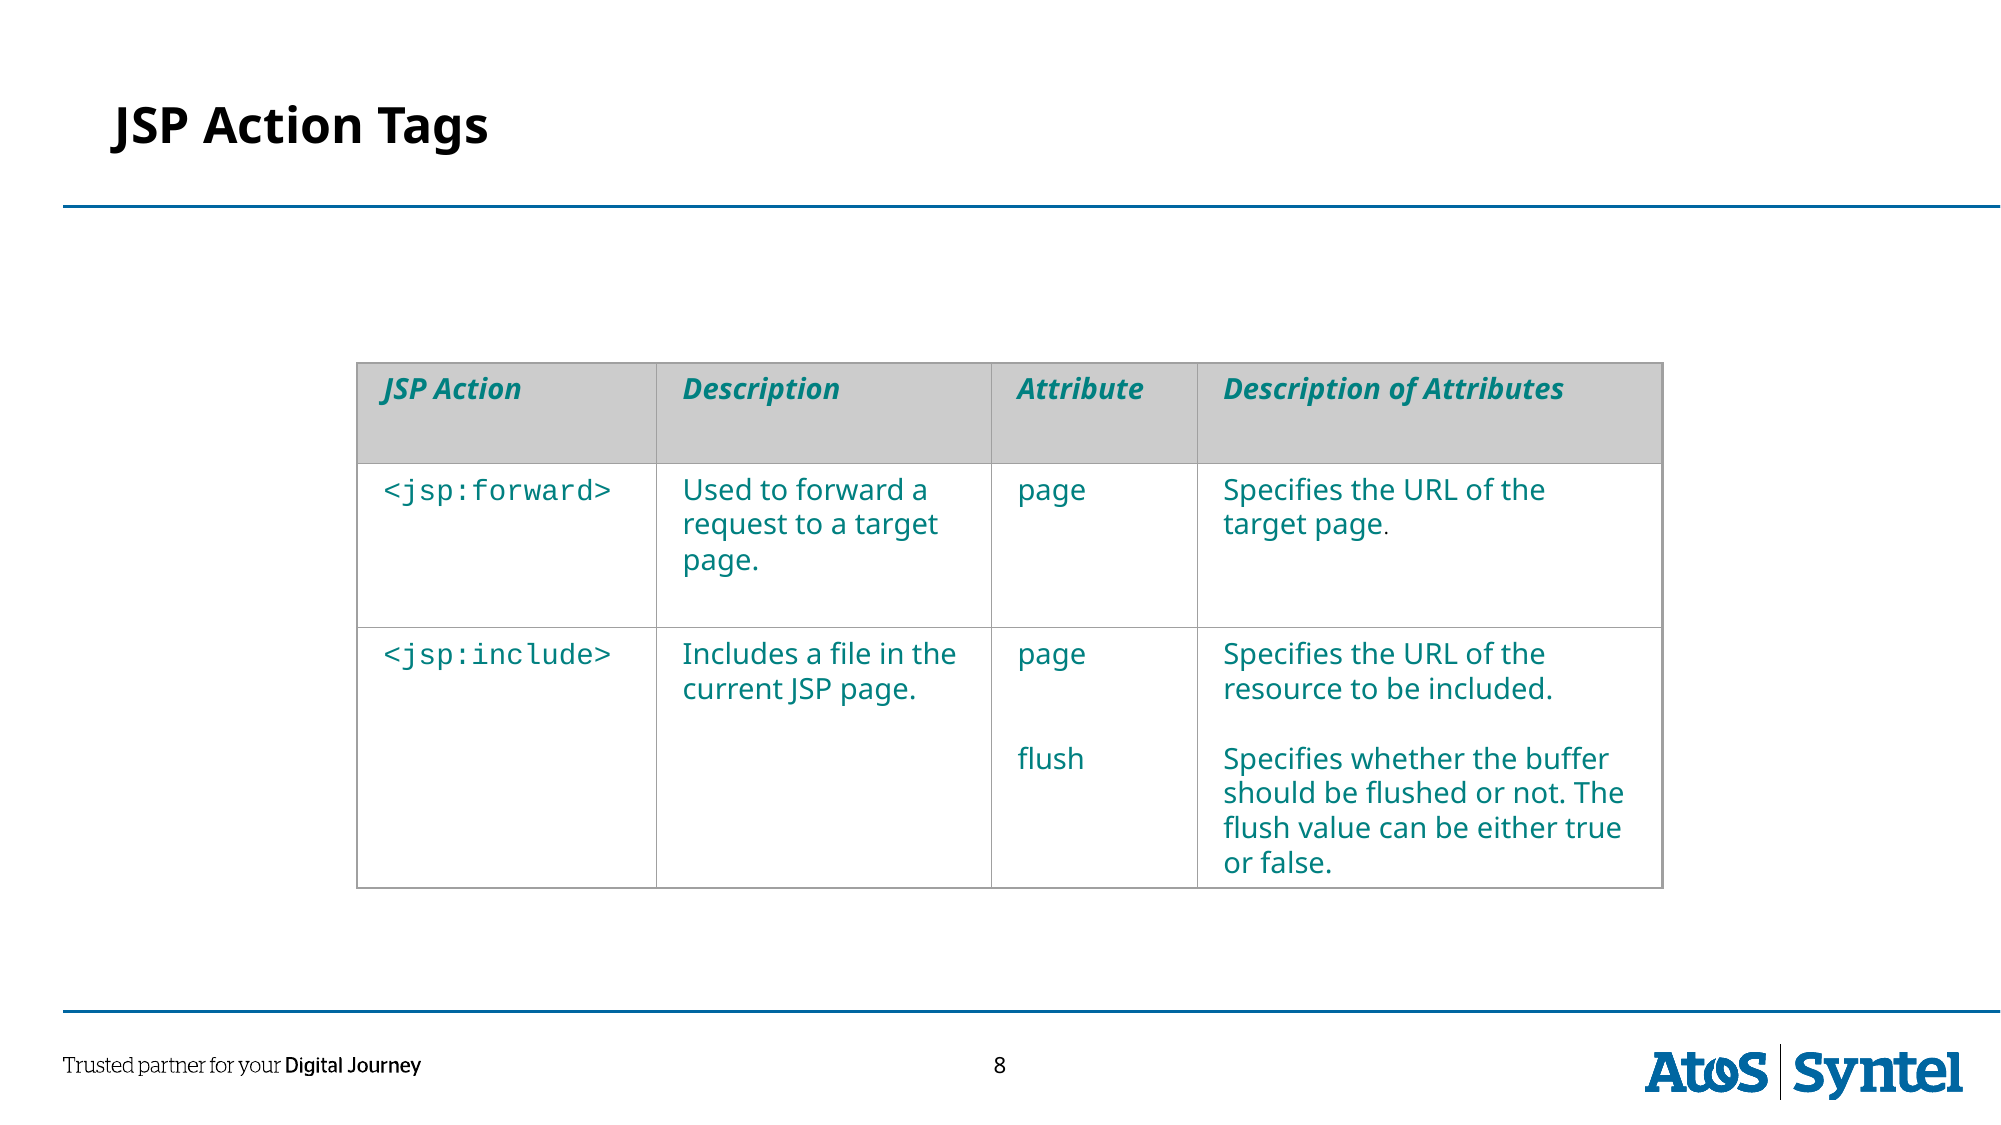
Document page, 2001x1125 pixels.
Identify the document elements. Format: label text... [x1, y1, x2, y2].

title JSP Action Tags [115, 85, 1316, 199]
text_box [357, 362, 1663, 888]
text_box [308, 153, 1634, 892]
